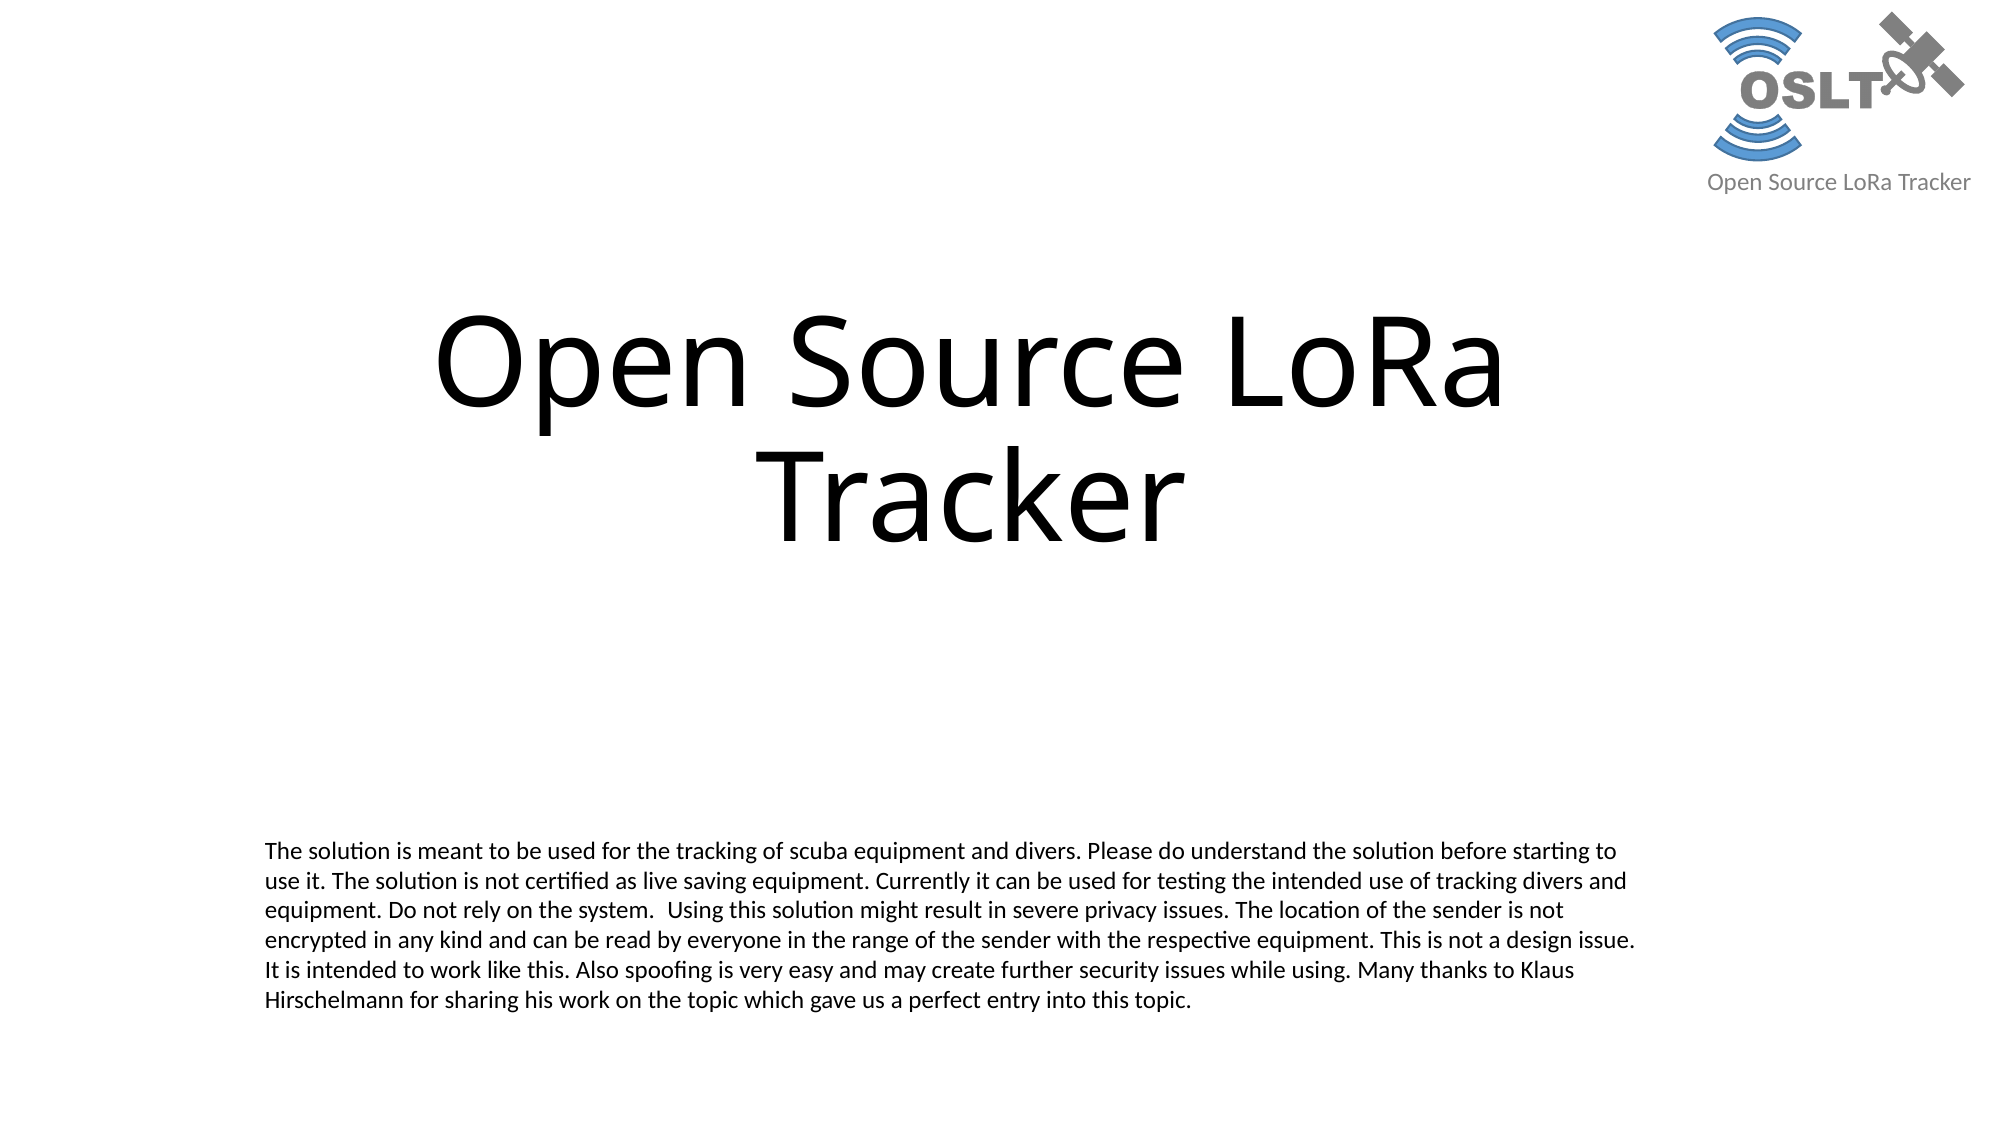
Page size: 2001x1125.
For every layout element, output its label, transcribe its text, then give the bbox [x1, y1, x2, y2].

title Open Source LoRa Tracker [249, 184, 1692, 576]
picture [1708, 45, 1914, 152]
